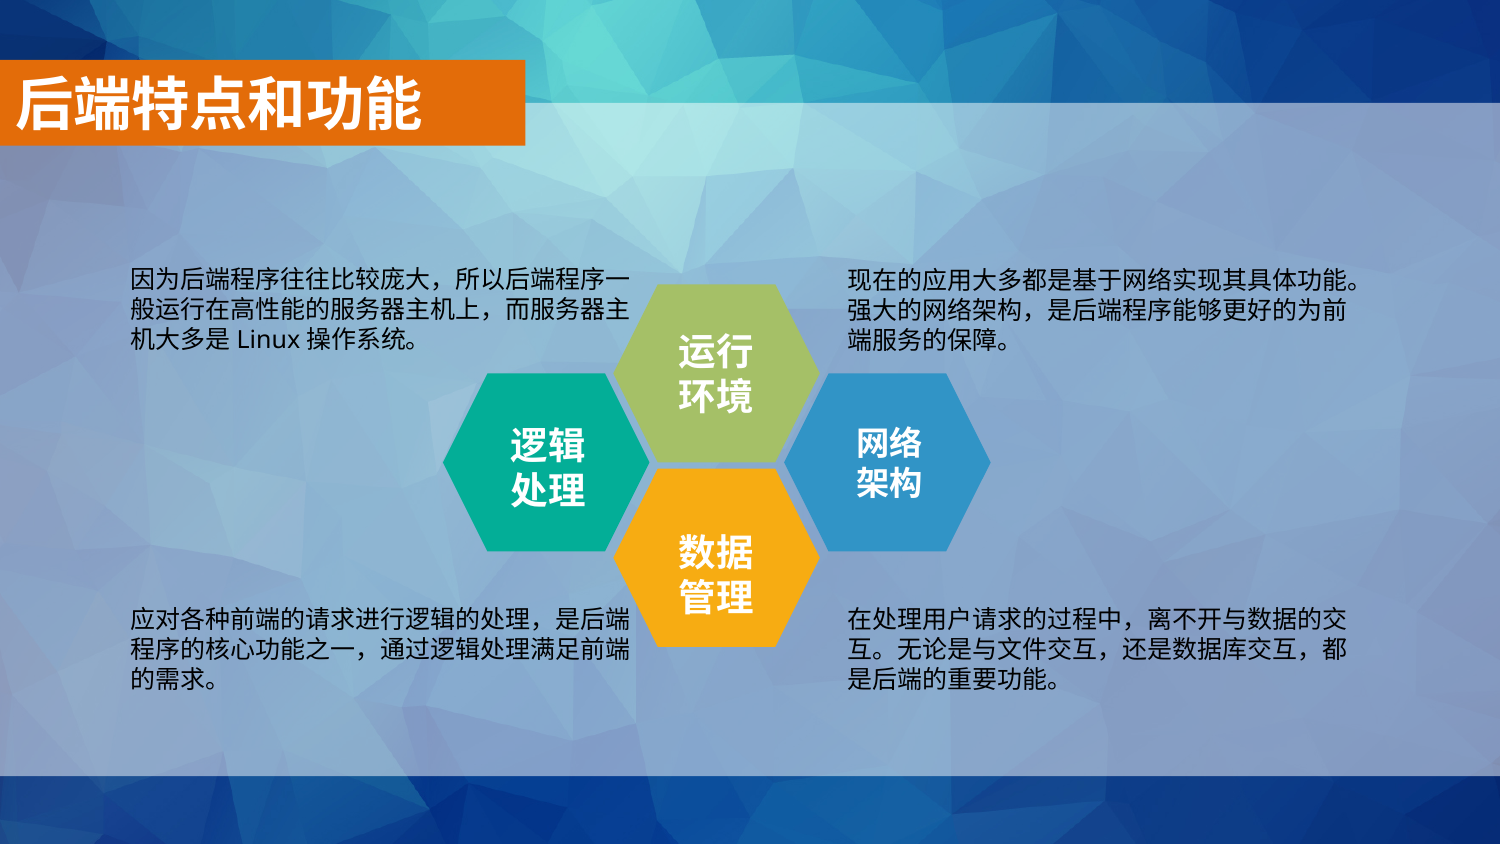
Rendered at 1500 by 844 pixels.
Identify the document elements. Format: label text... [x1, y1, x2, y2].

text_box 运行环境 [613, 284, 820, 463]
text_box 在处理用户请求的过程中，离不开与数据的交互。无论是与文件交互，还是数据库交互，都是后端的重要功能。 [832, 595, 1385, 701]
text_box [0, 102, 1500, 777]
text_box 因为后端程序往往比较庞大，所以后端程序一般运行在高性能的服务器主机上，而服务器主机大多是Linux操作系统。 [115, 256, 668, 362]
text_box 逻辑 处理 [495, 414, 601, 520]
picture [0, 777, 1500, 844]
text_box [442, 373, 650, 552]
text_box 现在的应用大多都是基于网络实现其具体功能。强大的网络架构，是后端程序能够更好的为前端服务的保障。 [832, 256, 1385, 362]
text_box [697, 337, 736, 398]
text_box [784, 373, 991, 552]
text_box 网络 架构 [841, 414, 938, 510]
text_box 应对各种前端的请求进行逻辑的处理，是后端程序的核心功能之一，通过逻辑处理满足前端的需求。 [115, 595, 668, 701]
text_box [613, 468, 820, 647]
picture [0, 0, 1500, 102]
text_box 后端特点和功能 [0, 59, 526, 145]
text_box 数据 管理 [663, 521, 770, 627]
